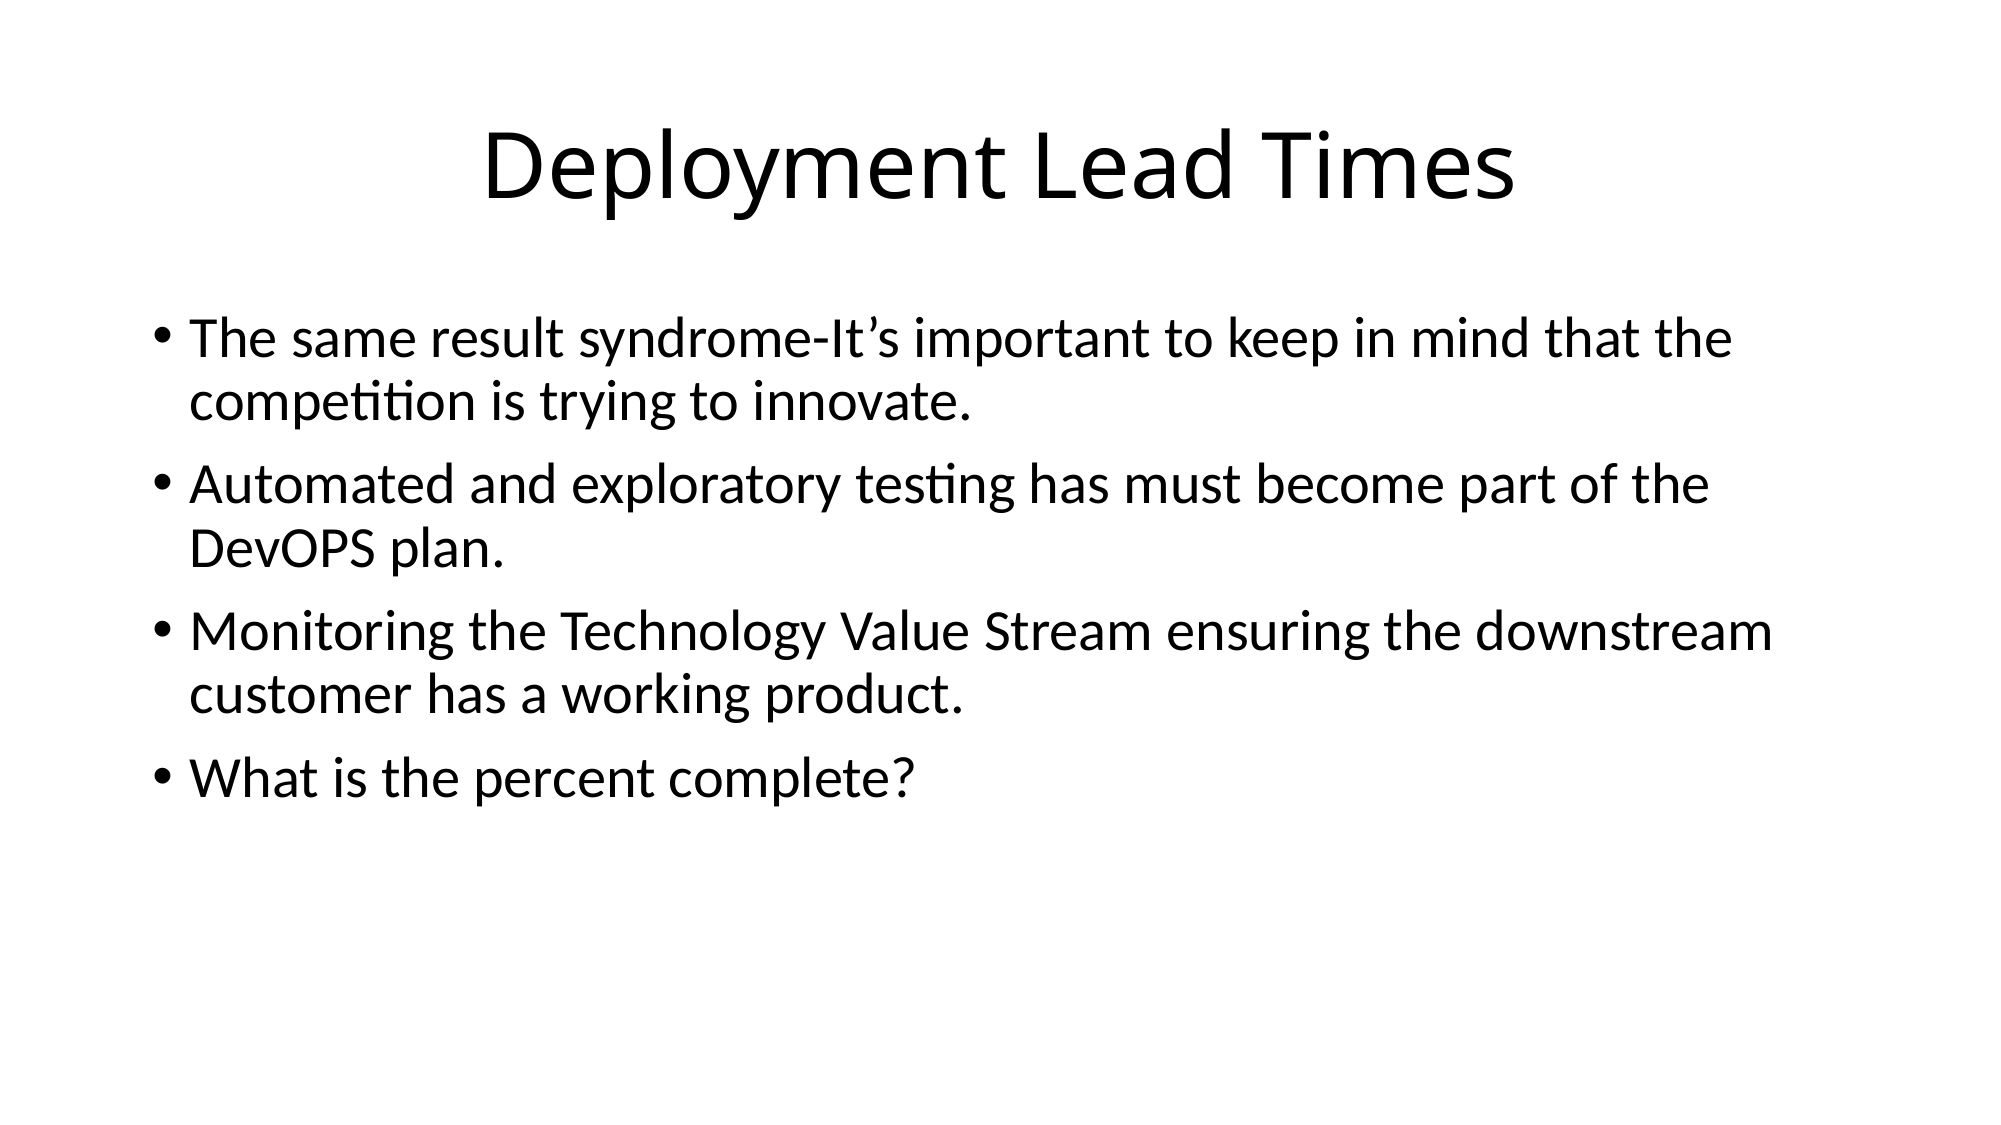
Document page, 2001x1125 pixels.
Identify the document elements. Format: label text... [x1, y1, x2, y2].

list The same result syndrome-It’s important to keep in mind that the competition is trying to innovate. Automated and exploratory testing has must become part of the DevOPS plan. Monitoring the Technology Value Stream ensuring the downstream customer has a working product. What is the percent complete? [137, 299, 1863, 1014]
title Deployment Lead Times [137, 59, 1863, 278]
